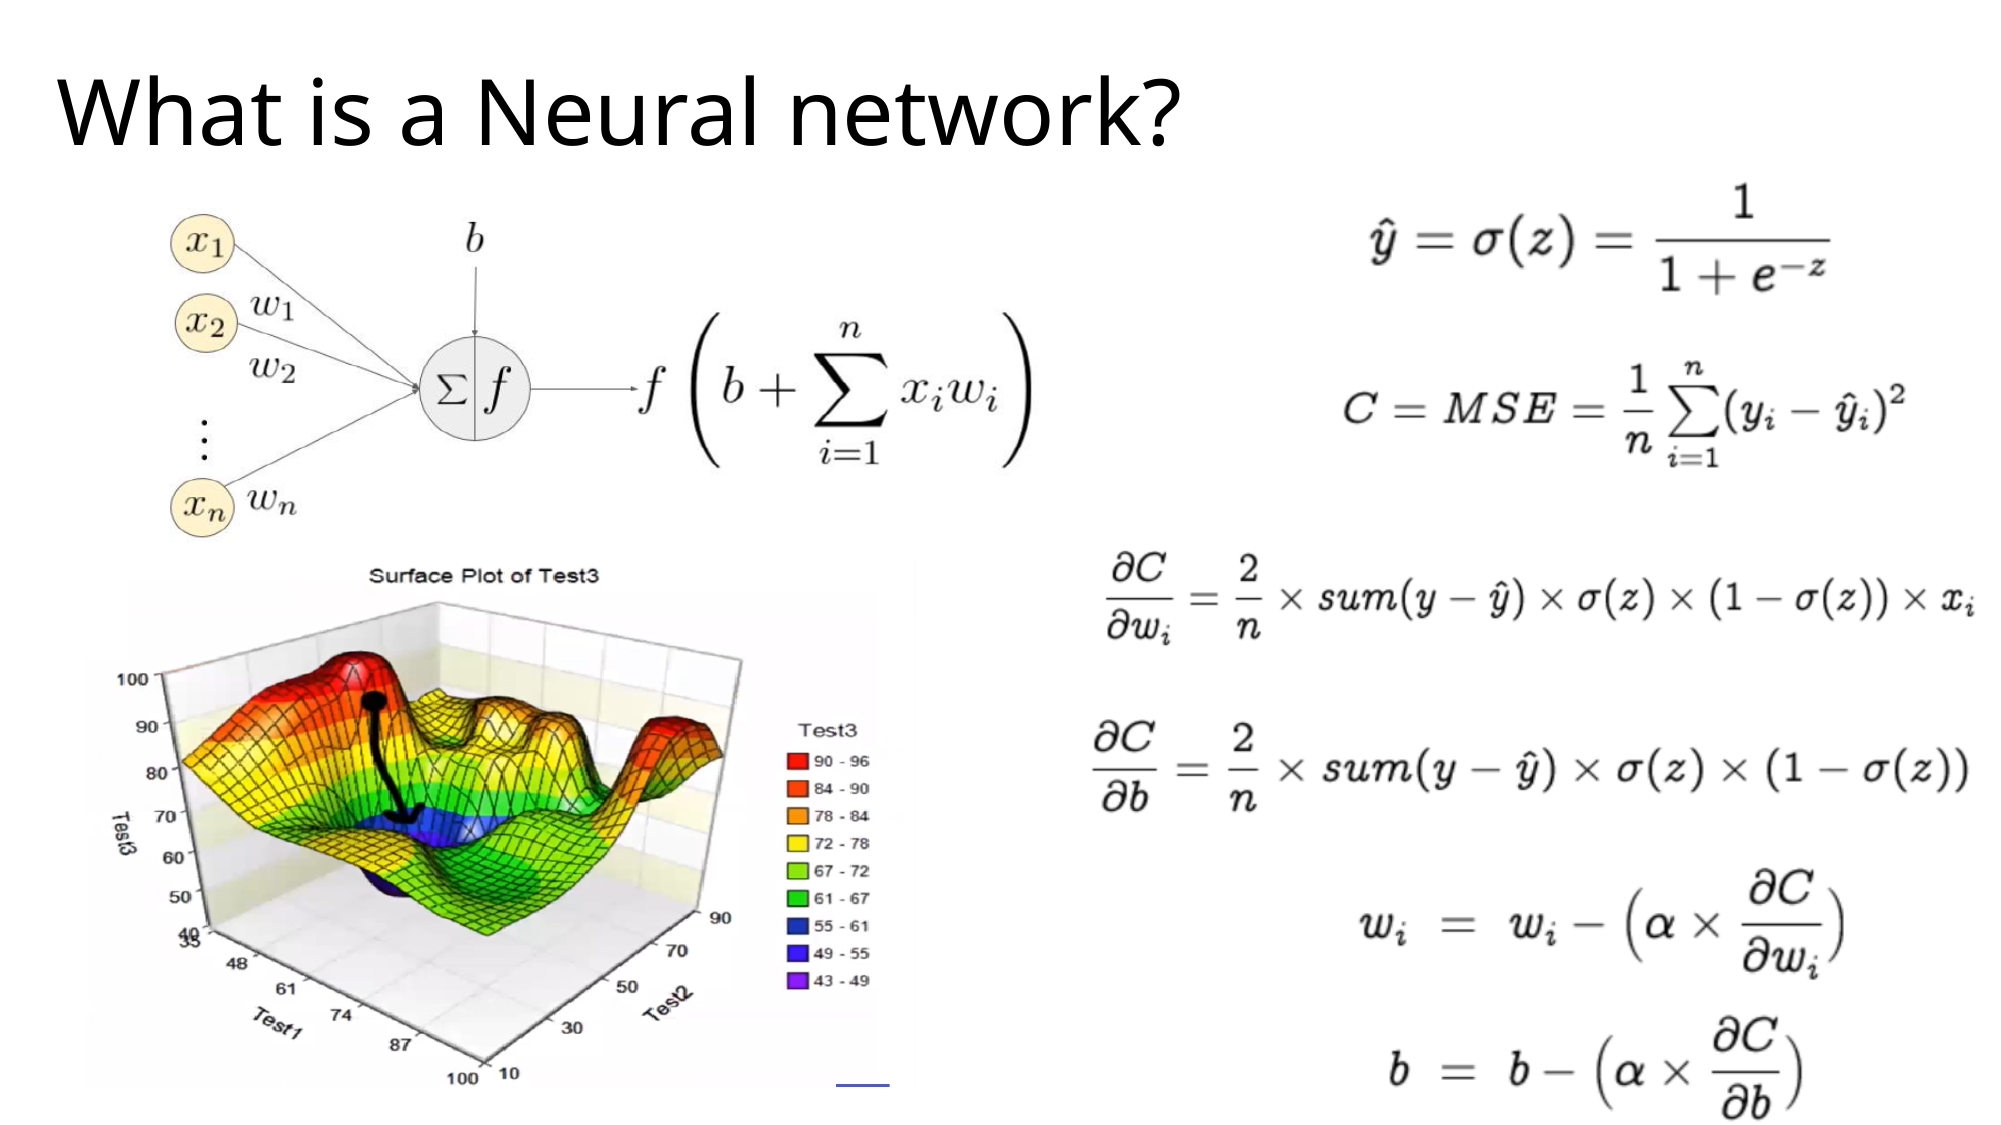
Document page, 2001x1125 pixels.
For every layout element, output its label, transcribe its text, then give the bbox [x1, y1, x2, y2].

picture [42, 558, 918, 1087]
title What is a Neural network? [41, 0, 1826, 241]
picture [48, 202, 2000, 662]
picture [1327, 346, 1928, 476]
picture [1346, 860, 1869, 1125]
picture [1336, 162, 1862, 313]
picture [1074, 709, 1980, 824]
